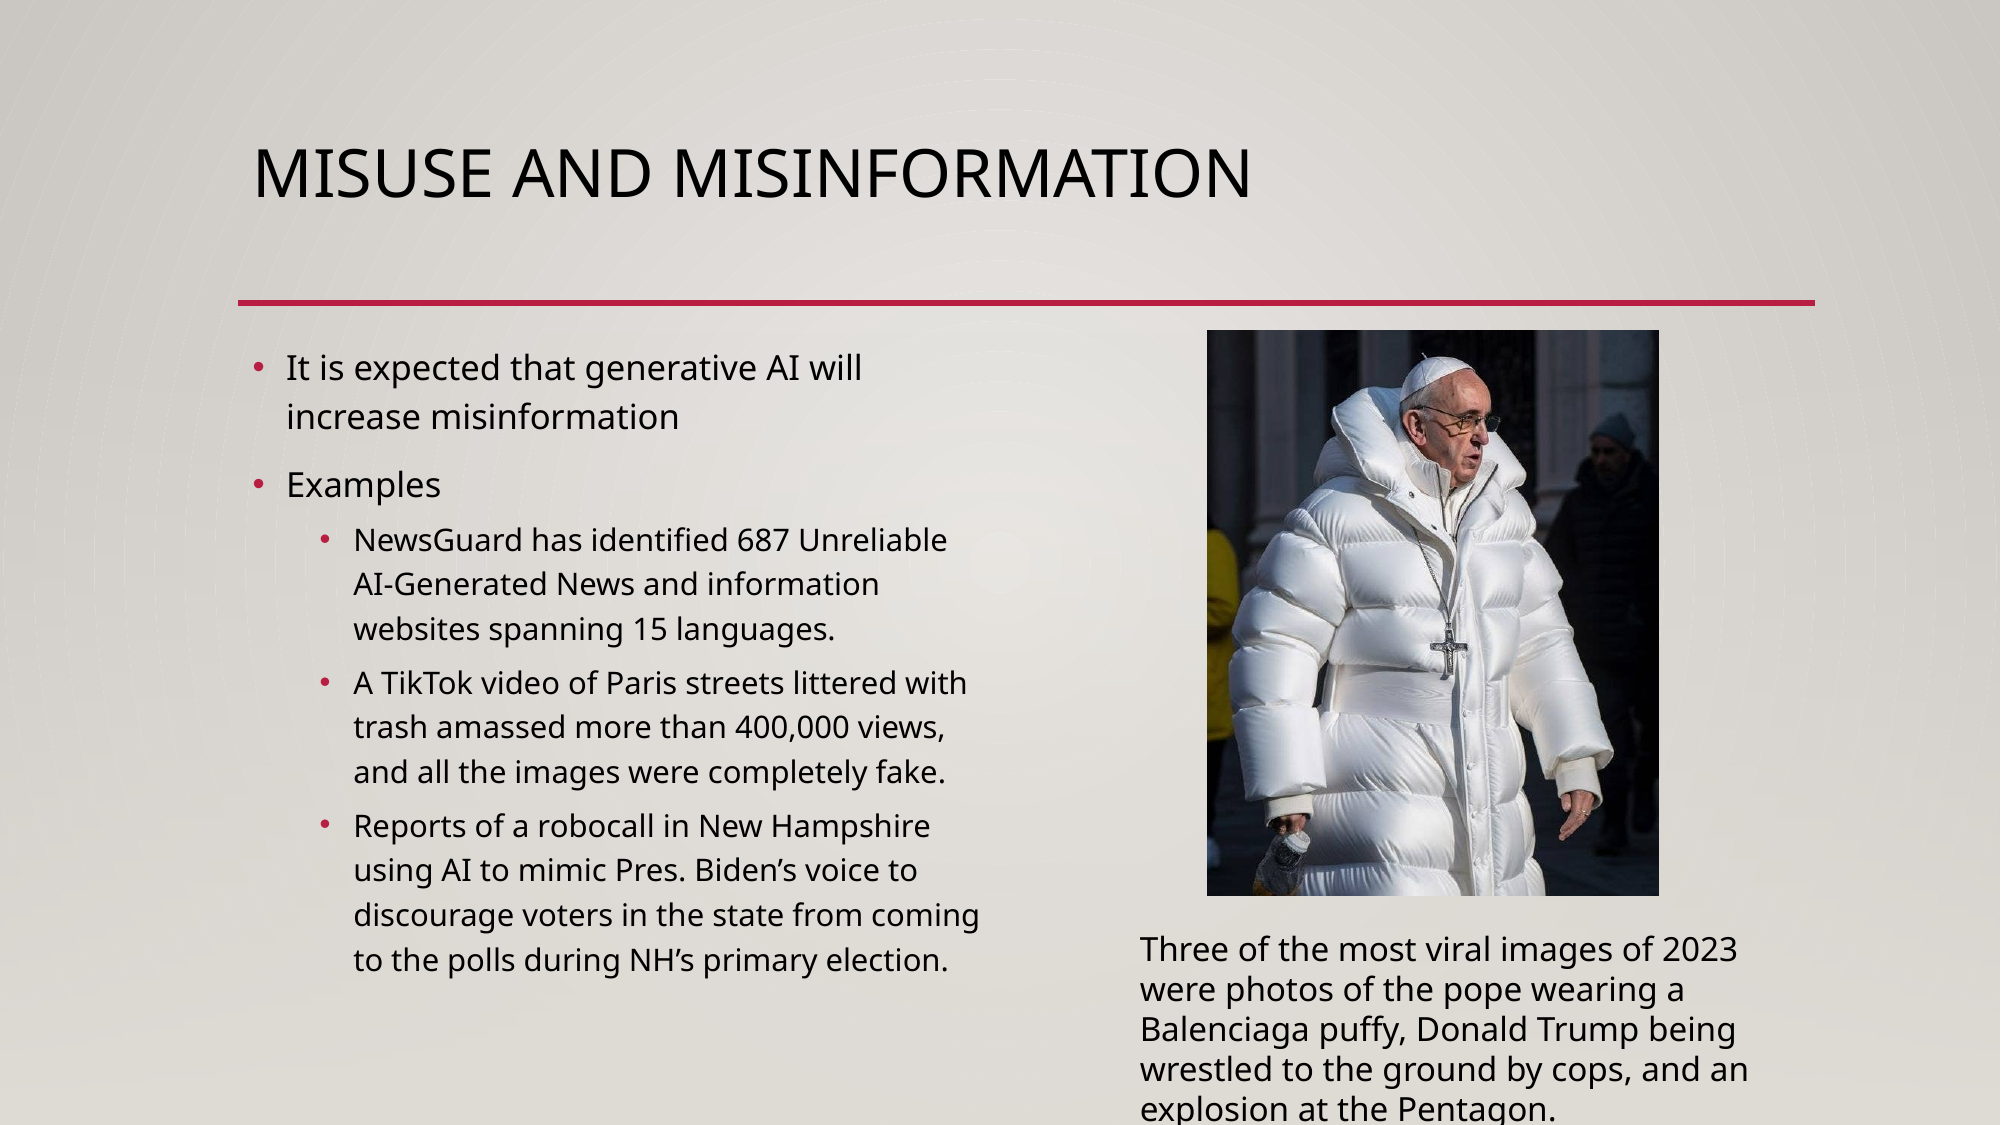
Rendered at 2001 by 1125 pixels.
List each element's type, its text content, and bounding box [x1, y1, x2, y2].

list It is expected that generative AI will increase misinformation Examples NewsGuard has identified 687 Unreliable AI-Generated News and information websites spanning 15 languages. A TikTok video of Paris streets littered with trash amassed more than 400,000 views, and all the images were completely fake. Reports of a robocall in New Hampshire using AI to mimic Pres. Biden’s voice to discourage voters in the state from coming to the polls during NH’s primary election. [237, 329, 1000, 1008]
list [1206, 330, 1660, 896]
text_box Three of the most viral images of 2023 were photos of the pope wearing a Balenciaga puffy, Donald Trump being wrestled to the ground by cops, and an explosion at the Pentagon. [1124, 920, 1814, 1125]
title MISUSE and Misinformation [237, 132, 1814, 306]
